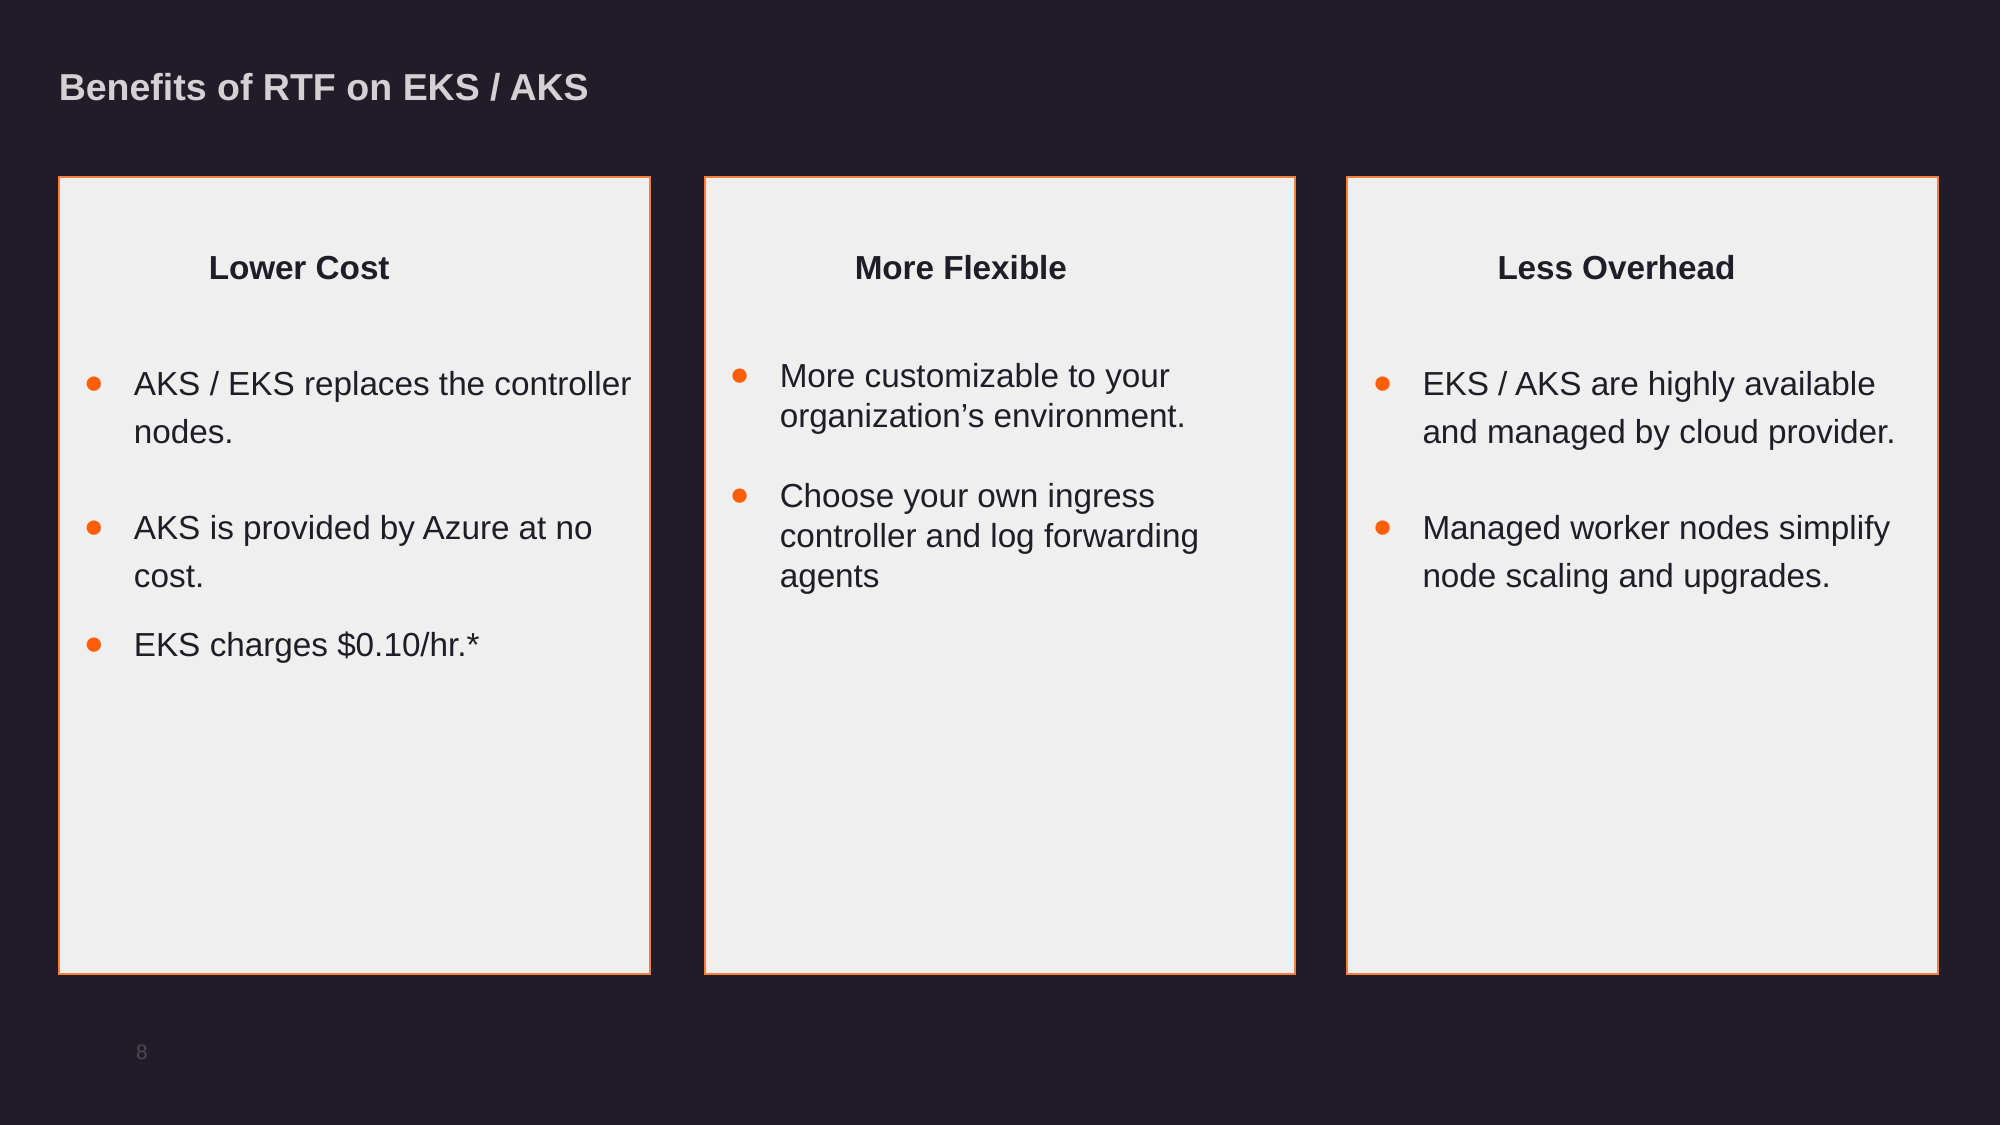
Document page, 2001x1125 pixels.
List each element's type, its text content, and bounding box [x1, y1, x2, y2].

list Lower Cost AKS / EKS replaces the controller nodes. AKS is provided by Azure at no cost. EKS charges $0.10/hr.* [58, 176, 651, 975]
list More Flexible More customizable to your organization’s environment. Choose your own ingress controller and log forwarding agents [704, 176, 1296, 975]
slide_number 8 [59, 1006, 148, 1096]
title Benefits of RTF on EKS / AKS [59, 59, 1938, 119]
list Less Overhead EKS / AKS are highly available and managed by cloud provider. Managed worker nodes simplify node scaling and upgrades. [1346, 176, 1939, 975]
